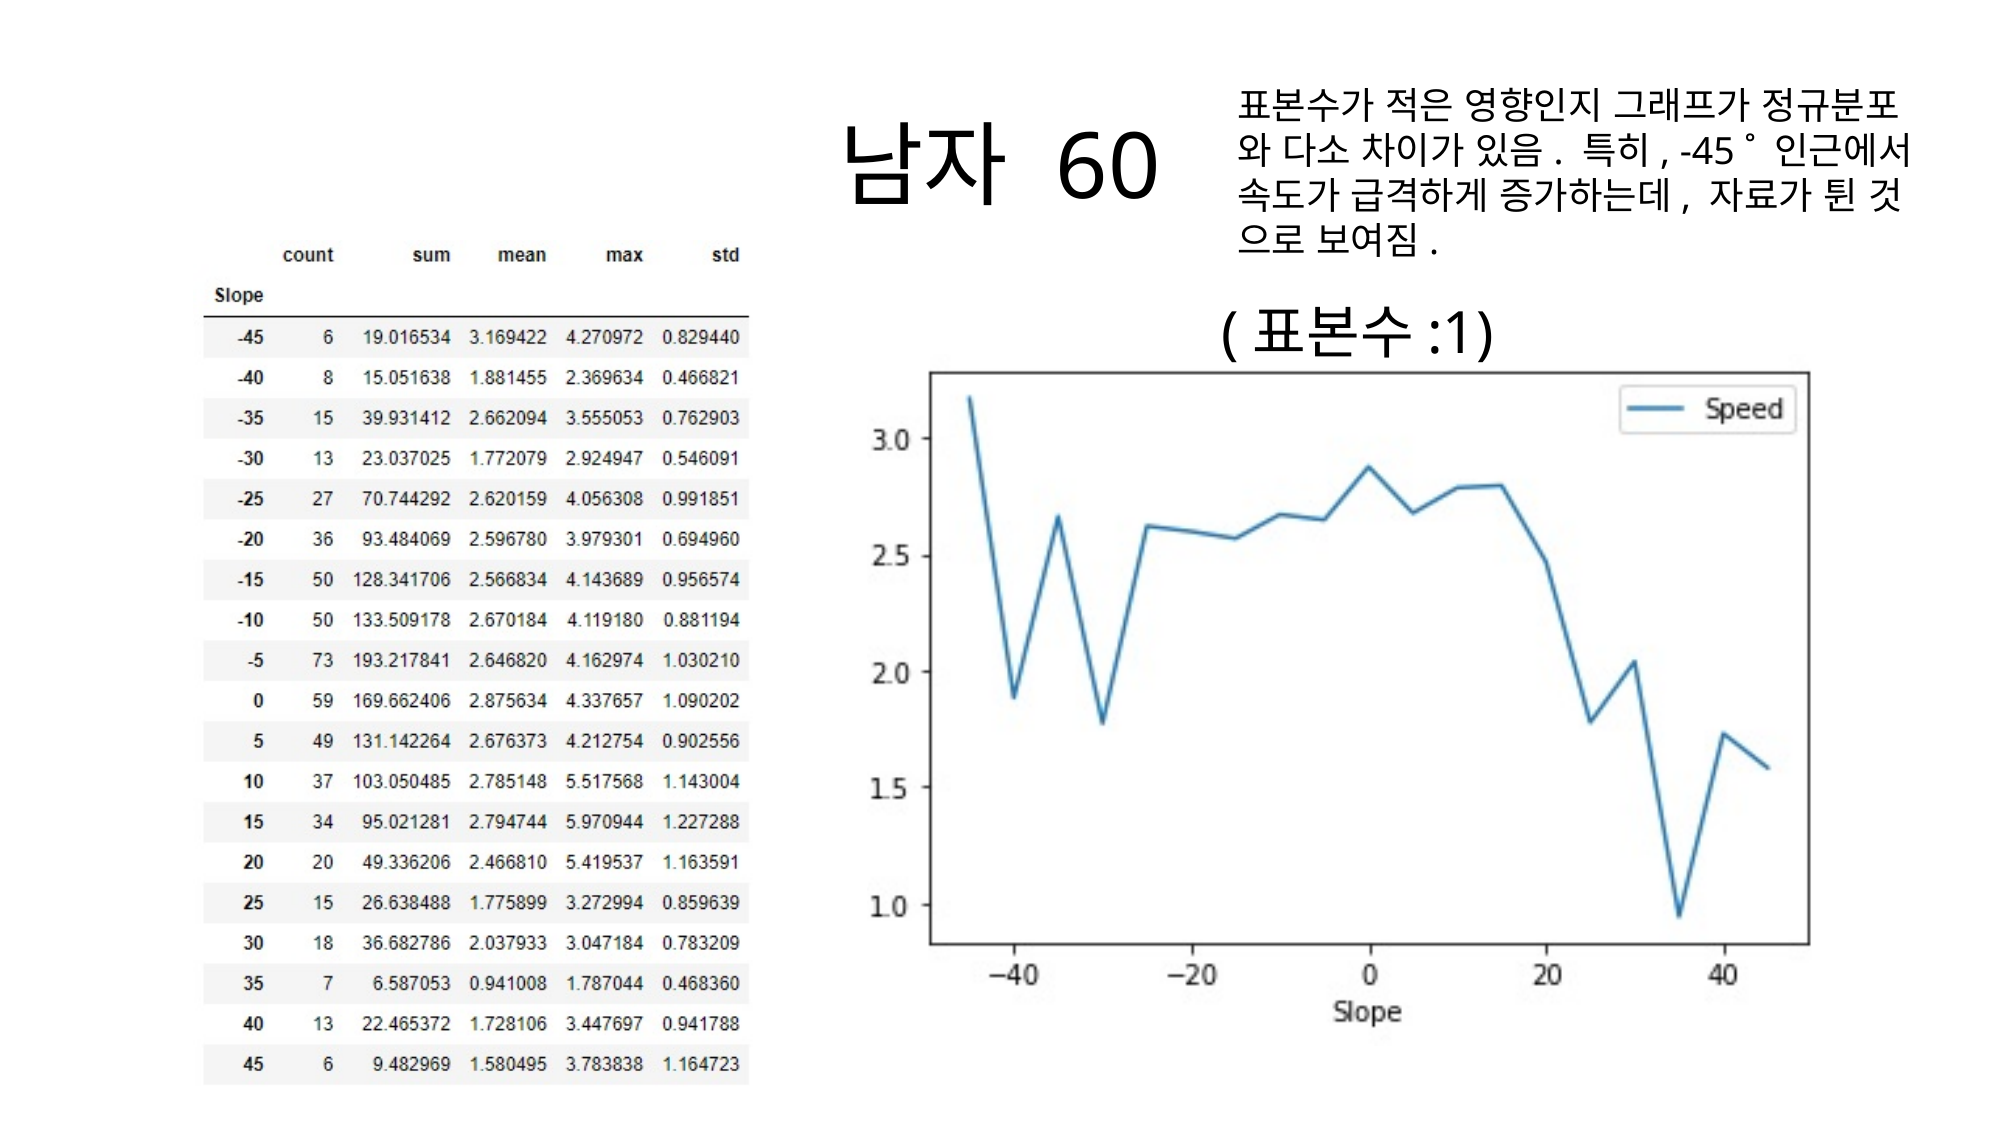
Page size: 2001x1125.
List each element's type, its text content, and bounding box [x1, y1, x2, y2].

title 남자 60 [137, 59, 1863, 278]
picture [867, 354, 1832, 1046]
text_box 표본수가 적은 영향인지 그래프가 정규분포 와 다소 차이가 있음. 특히, -45 ˚ 인근에서 속도가 급격하게 증가하는데, 자료가 튄 것 으로 보여짐. [1222, 74, 1928, 270]
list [193, 240, 757, 1099]
text_box (표본수:1) [1206, 287, 1523, 354]
